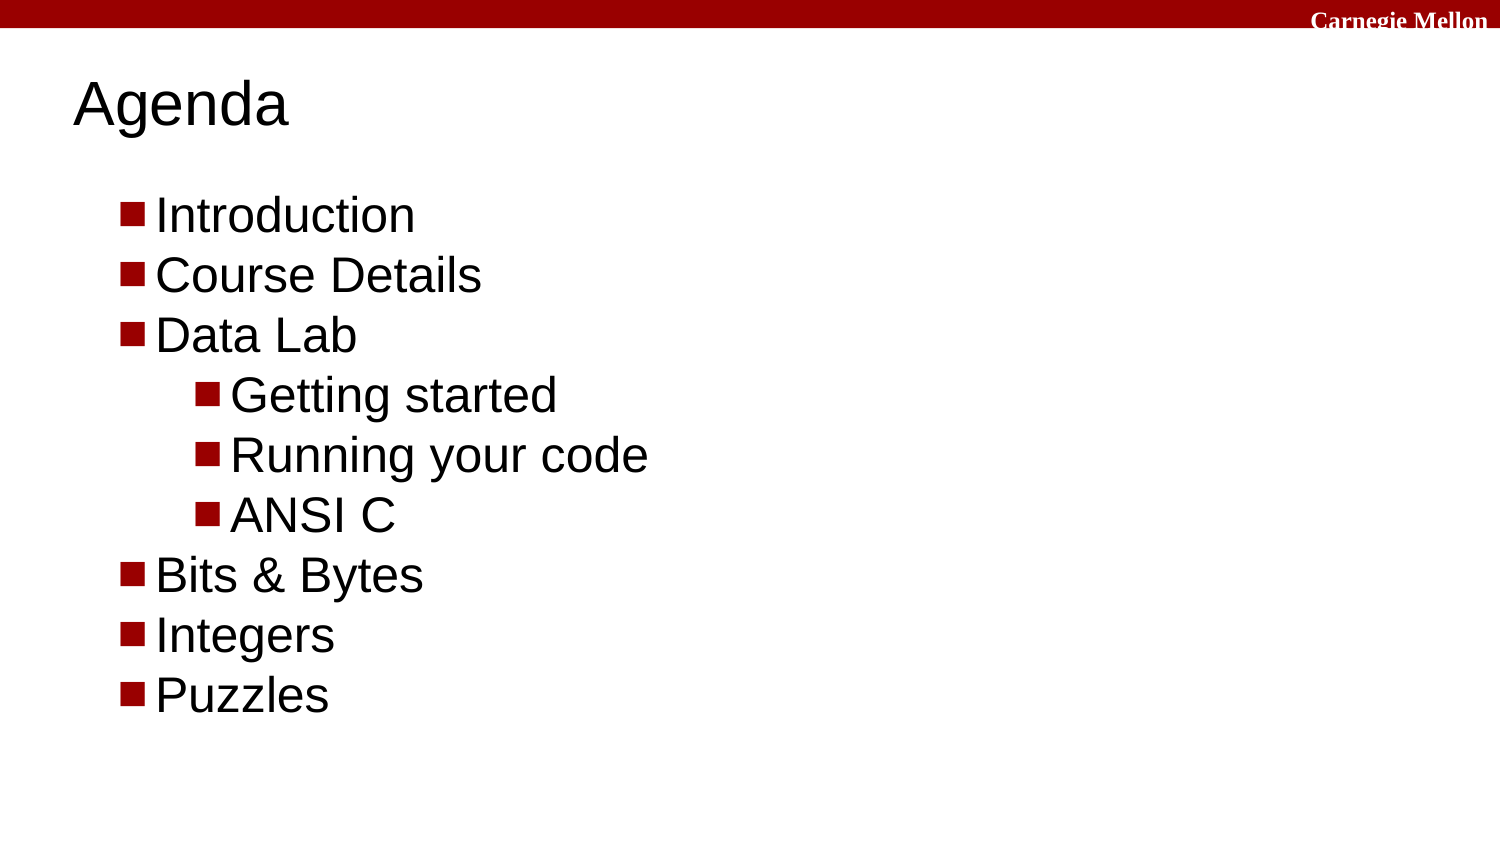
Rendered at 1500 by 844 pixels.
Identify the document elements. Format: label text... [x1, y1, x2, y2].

list Introduction Course Details Data Lab Getting started Running your code ANSI C Bits & Bytes Integers Puzzles [65, 167, 1361, 780]
title Agenda [58, 53, 1304, 148]
